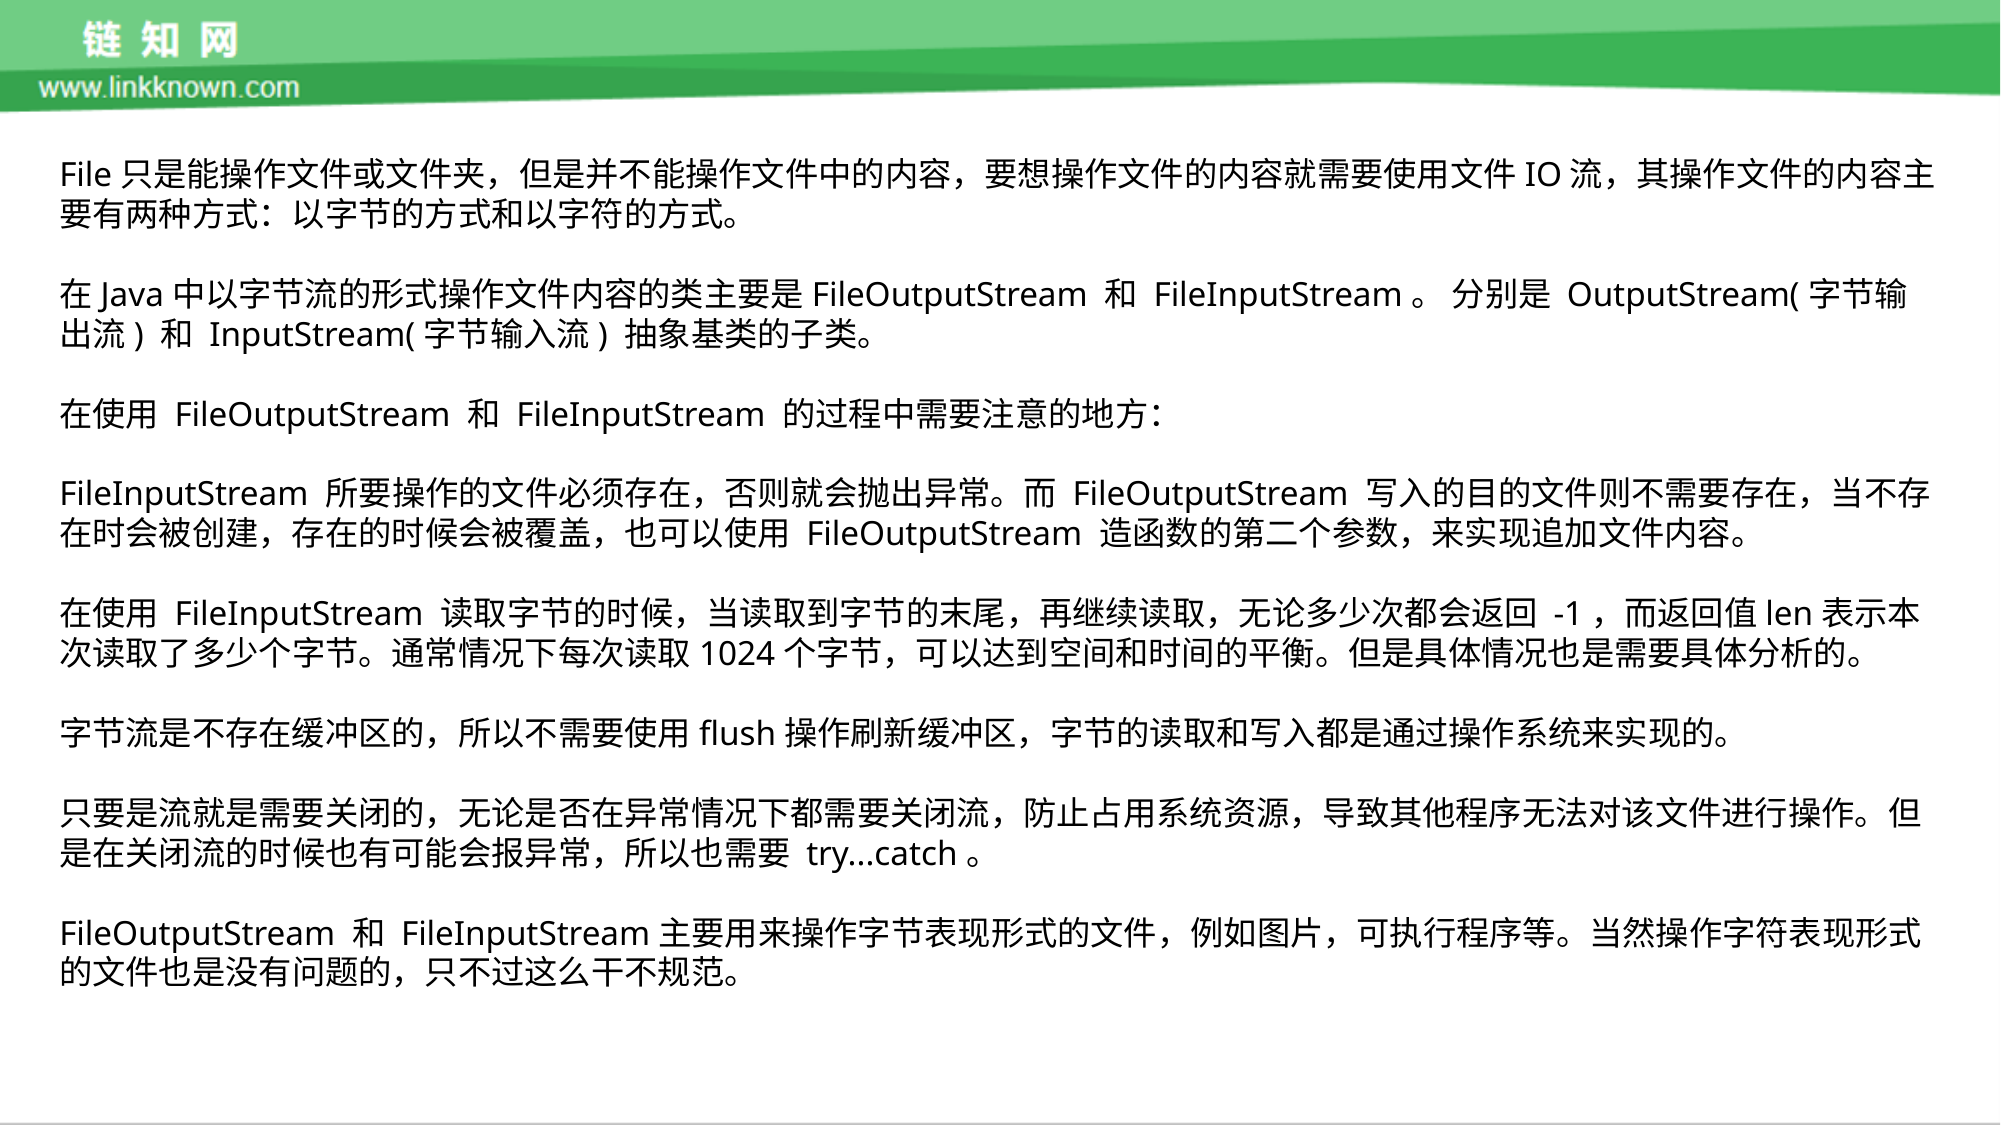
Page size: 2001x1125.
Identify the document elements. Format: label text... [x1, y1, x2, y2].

picture [0, 0, 2001, 1125]
text_box File只是能操作文件或文件夹，但是并不能操作文件中的内容，要想操作文件的内容就需要使用文件IO流，其操作文件的内容主要有两种方式：以字节的方式和以字符的方式。 在Java中以字节流的形式操作文件内容的类主要是FileOutputStream 和 FileInputStream。 分别是 OutputStream(字节输出流) 和 InputStream(字节输入流) 抽象基类的子类。 在使用 FileOutputStream 和 FileInputStream 的过程中需要注意的地方： FileInputStream 所要操作的文件必须存在，否则就会抛出异常。而 FileOutputStream 写入的目的文件则不需要存在，当不存在时会被创建，存在的时候会被覆盖，也可以使用 FileOutputStream 造函数的第二个参数，来实现追加文件内容。 在使用 FileInputStream 读取字节的时候，当读取到字节的末尾，再继续读取，无论多少次都会返回 -1，而返回值len表示本次读取了多少个字节。通常情况下每次读取1024个字节，可以达到空间和时间的平衡。但是具体情况也是需要具体分析的。 字节流是不存在缓冲区的，所以不需要使用flush操作刷新缓冲区，字节的读取和写入都是通过操作系统来实现的。 只要是流就是需要关闭的，无论是否在异常情况下都需要关闭流，防止占用系统资源，导致其他程序无法对该文件进行操作。但是在关闭流的时候也有可能会报异常，所以也需要 try...catch。 FileOutputStream 和 FileInputStream主要用来操作字节表现形式的文件，例如图片，可执行程序等。当然操作字符表现形式的文件也是没有问题的，只不过这么干不规范。 [44, 145, 1956, 999]
